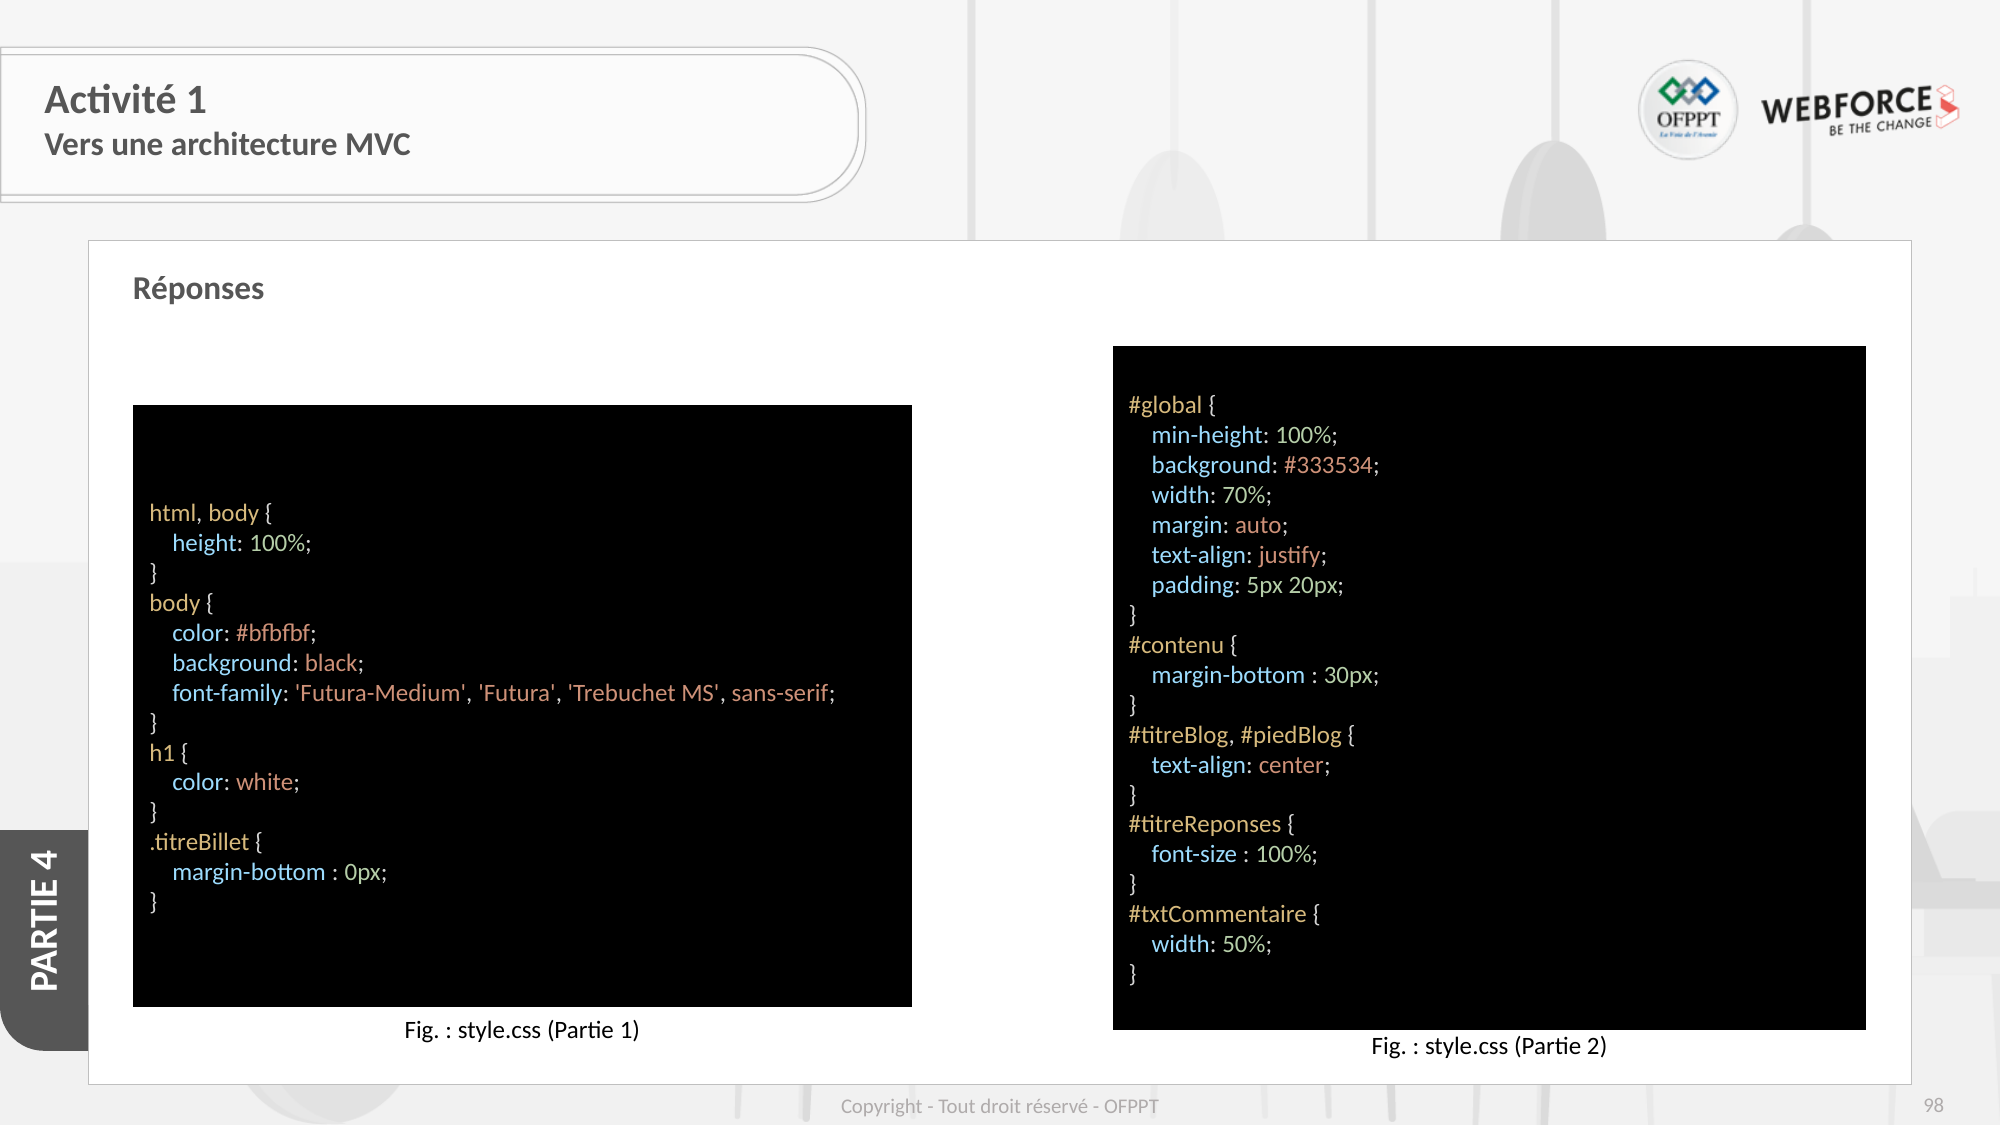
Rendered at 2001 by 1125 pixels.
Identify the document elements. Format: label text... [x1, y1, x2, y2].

text_box #global { min-height: 100%; background: #333534; width: 70%; margin: auto; text-align: justify; padding: 5px 20px; } #contenu { margin-bottom : 30px; } #titreBlog, #piedBlog { text-align: center; } #titreReponses { font-size : 100%; } #txtCommentaire { width: 50%; } [1113, 346, 1866, 1030]
list Réponses [118, 265, 1881, 318]
text_box html, body { height: 100%; } body { color: #bfbfbf; background: black; font-family: 'Futura-Medium', 'Futura', 'Trebuchet MS', sans-serif; } h1 { color: white; } .titreBillet { margin-bottom : 0px; } [133, 405, 912, 1007]
text_box Fig. : style.css (Partie 1) [134, 1005, 911, 1051]
list Vers une architecture MVC [29, 119, 863, 192]
text_box Fig. : style.css (Partie 2) [1113, 1030, 1866, 1068]
picture [1754, 75, 1967, 145]
title Activité 1 [29, 65, 863, 119]
picture [1634, 56, 1743, 164]
